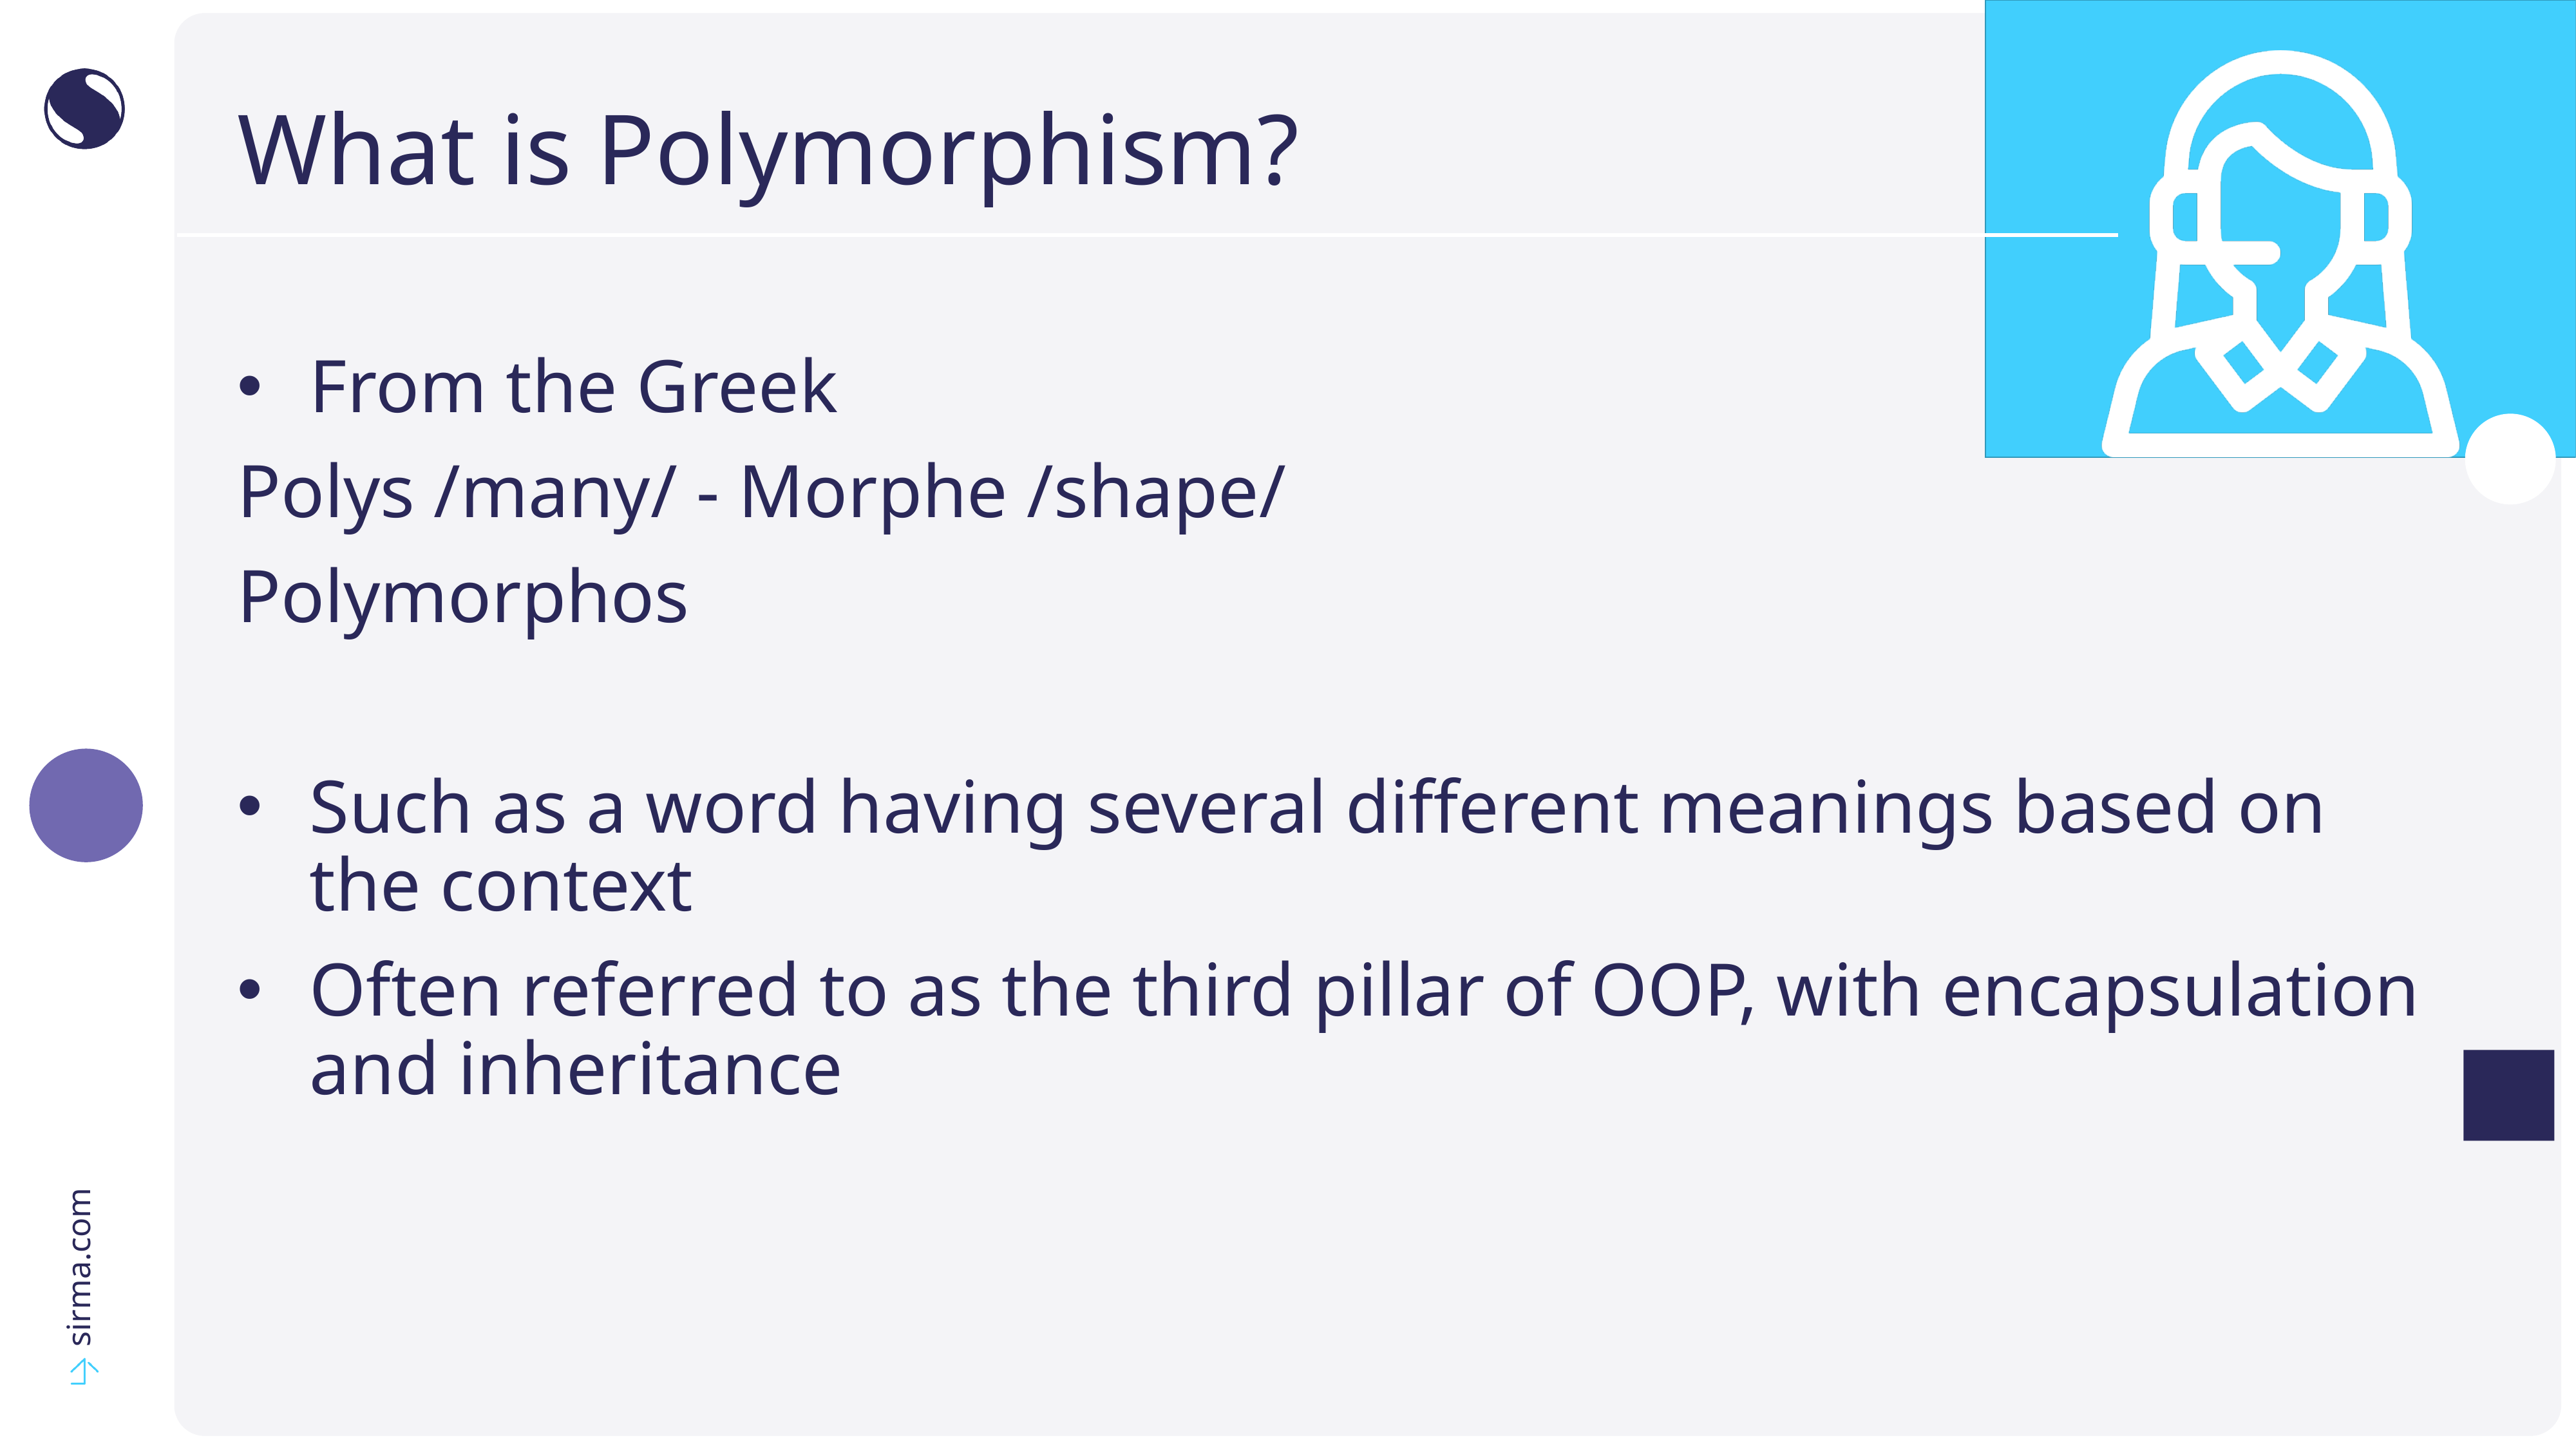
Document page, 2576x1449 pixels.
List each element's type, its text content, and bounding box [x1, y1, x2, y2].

picture [2077, 50, 2485, 457]
list From the Greek Polys /many/ - Morphe /shape/ Polymorphos Such as a word having several different meanings based on the context Often referred to as the third pillar of OOP, with encapsulation and inheritance [227, 345, 2448, 1342]
picture [44, 68, 125, 149]
title What is Polymorphism? [227, 77, 2118, 230]
picture [70, 1358, 99, 1385]
